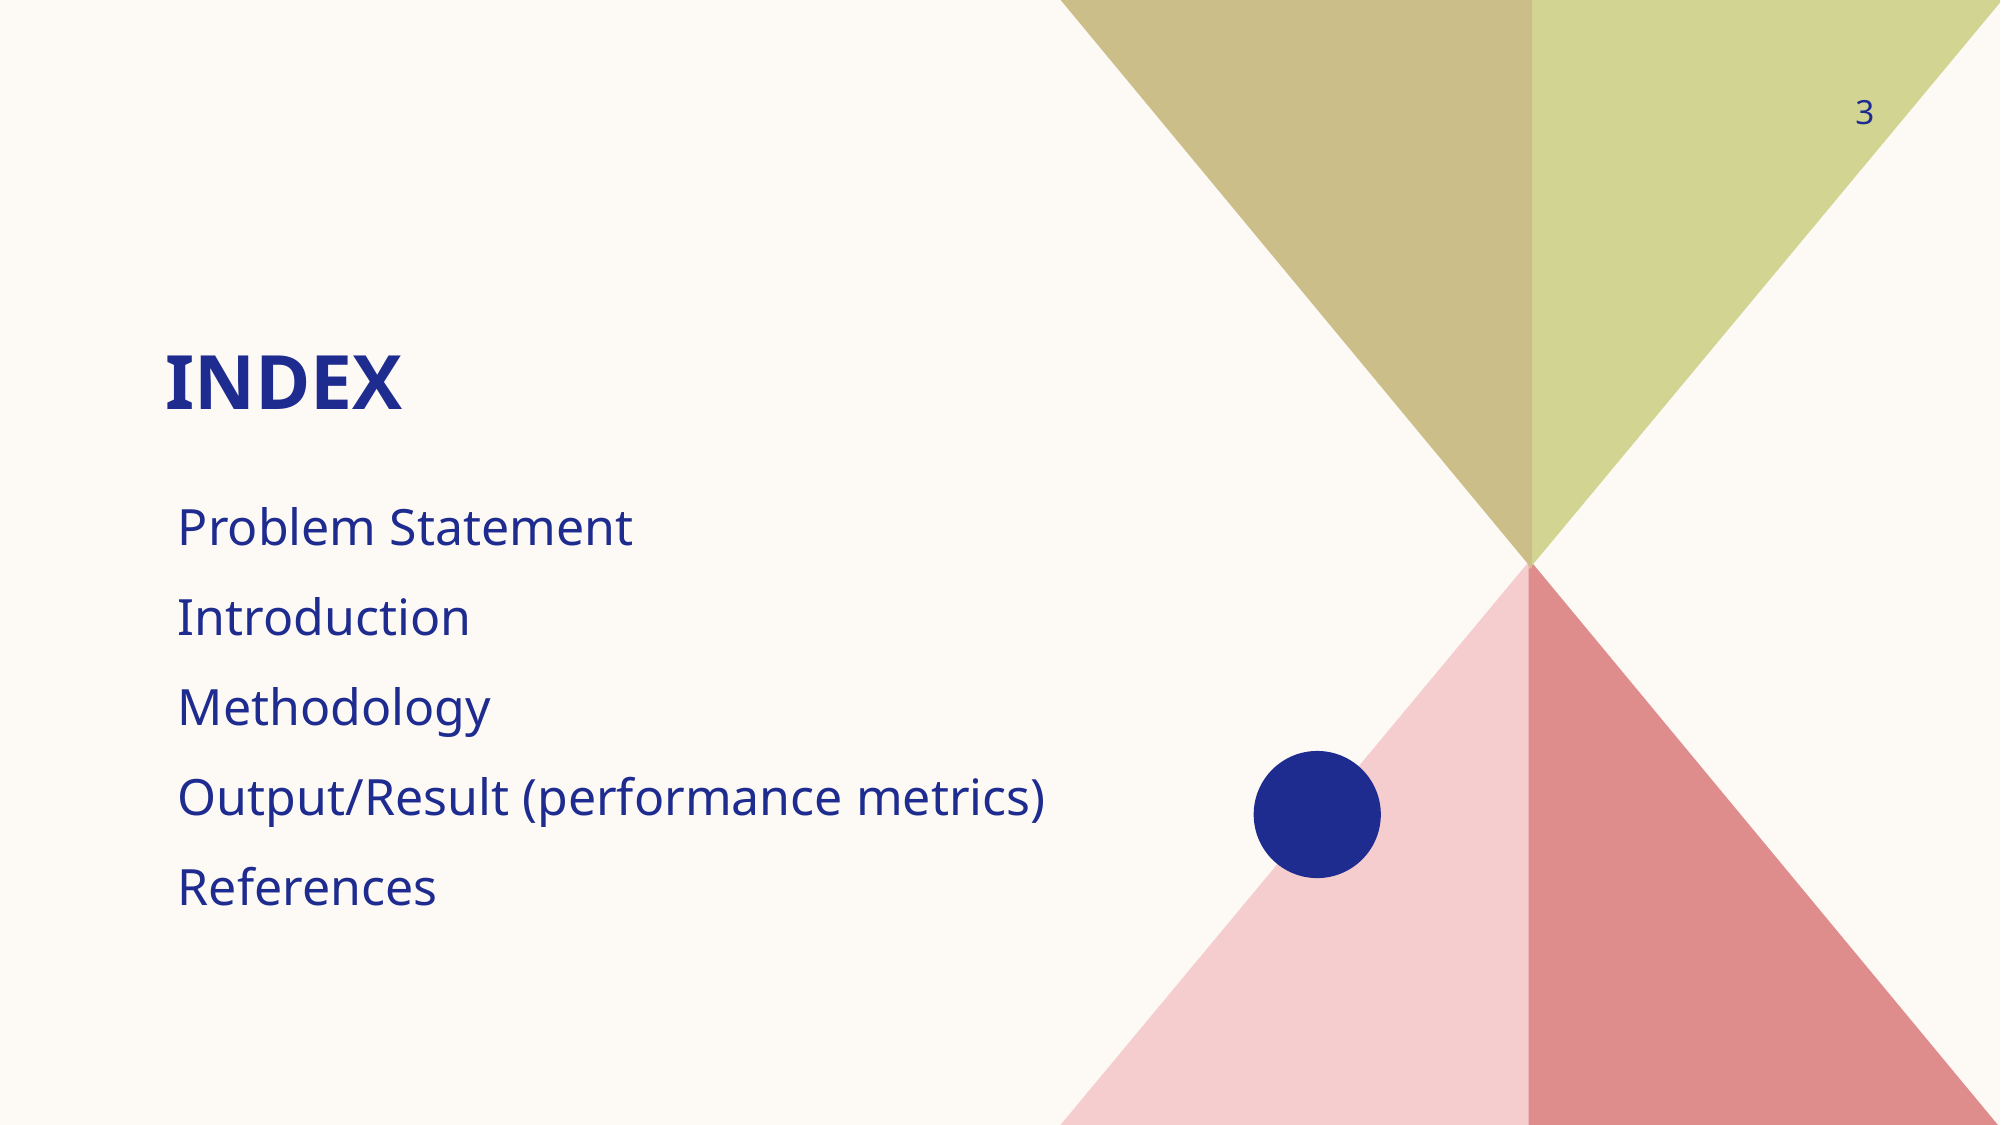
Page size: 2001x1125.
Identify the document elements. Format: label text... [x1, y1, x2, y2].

list Problem Statement Introduction Methodology Output/Result (performance metrics) References [150, 464, 1230, 992]
slide_number 3 [1699, 75, 1875, 153]
title INDEX [150, 173, 1230, 425]
